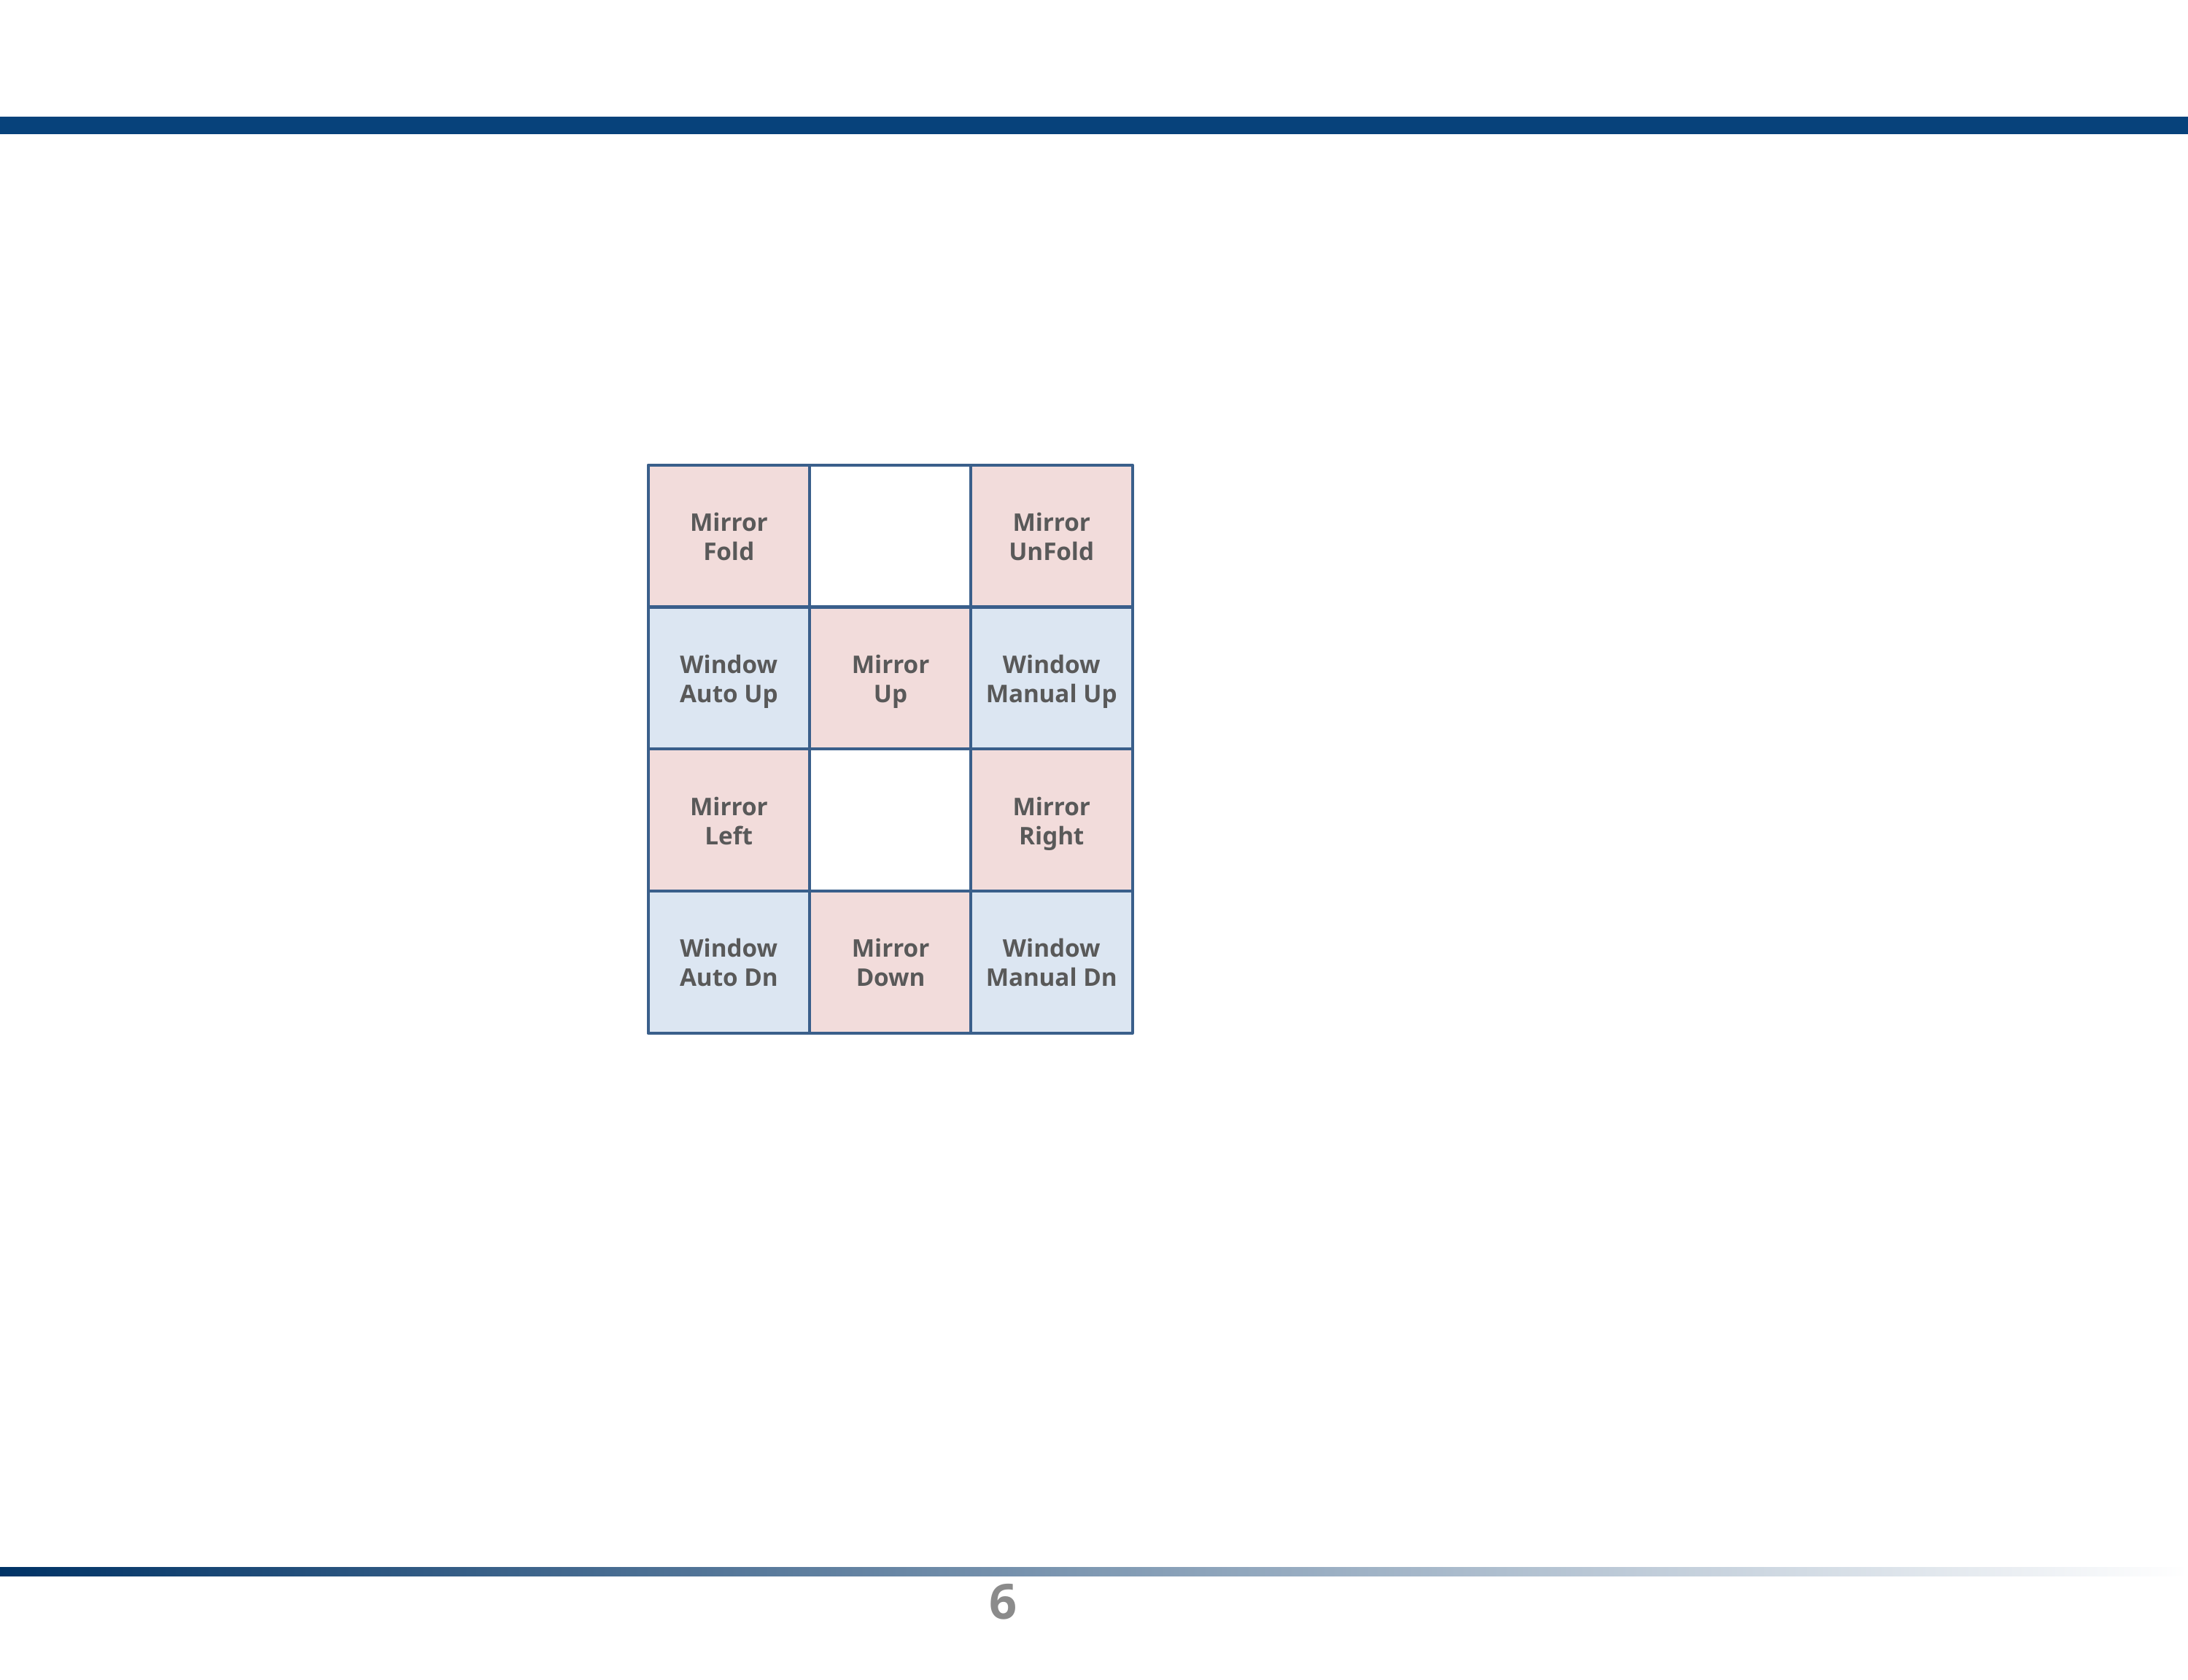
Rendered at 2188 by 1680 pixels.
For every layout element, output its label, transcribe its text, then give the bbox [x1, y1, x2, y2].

slide_number 6 [748, 1558, 1259, 1649]
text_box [648, 464, 1133, 1034]
